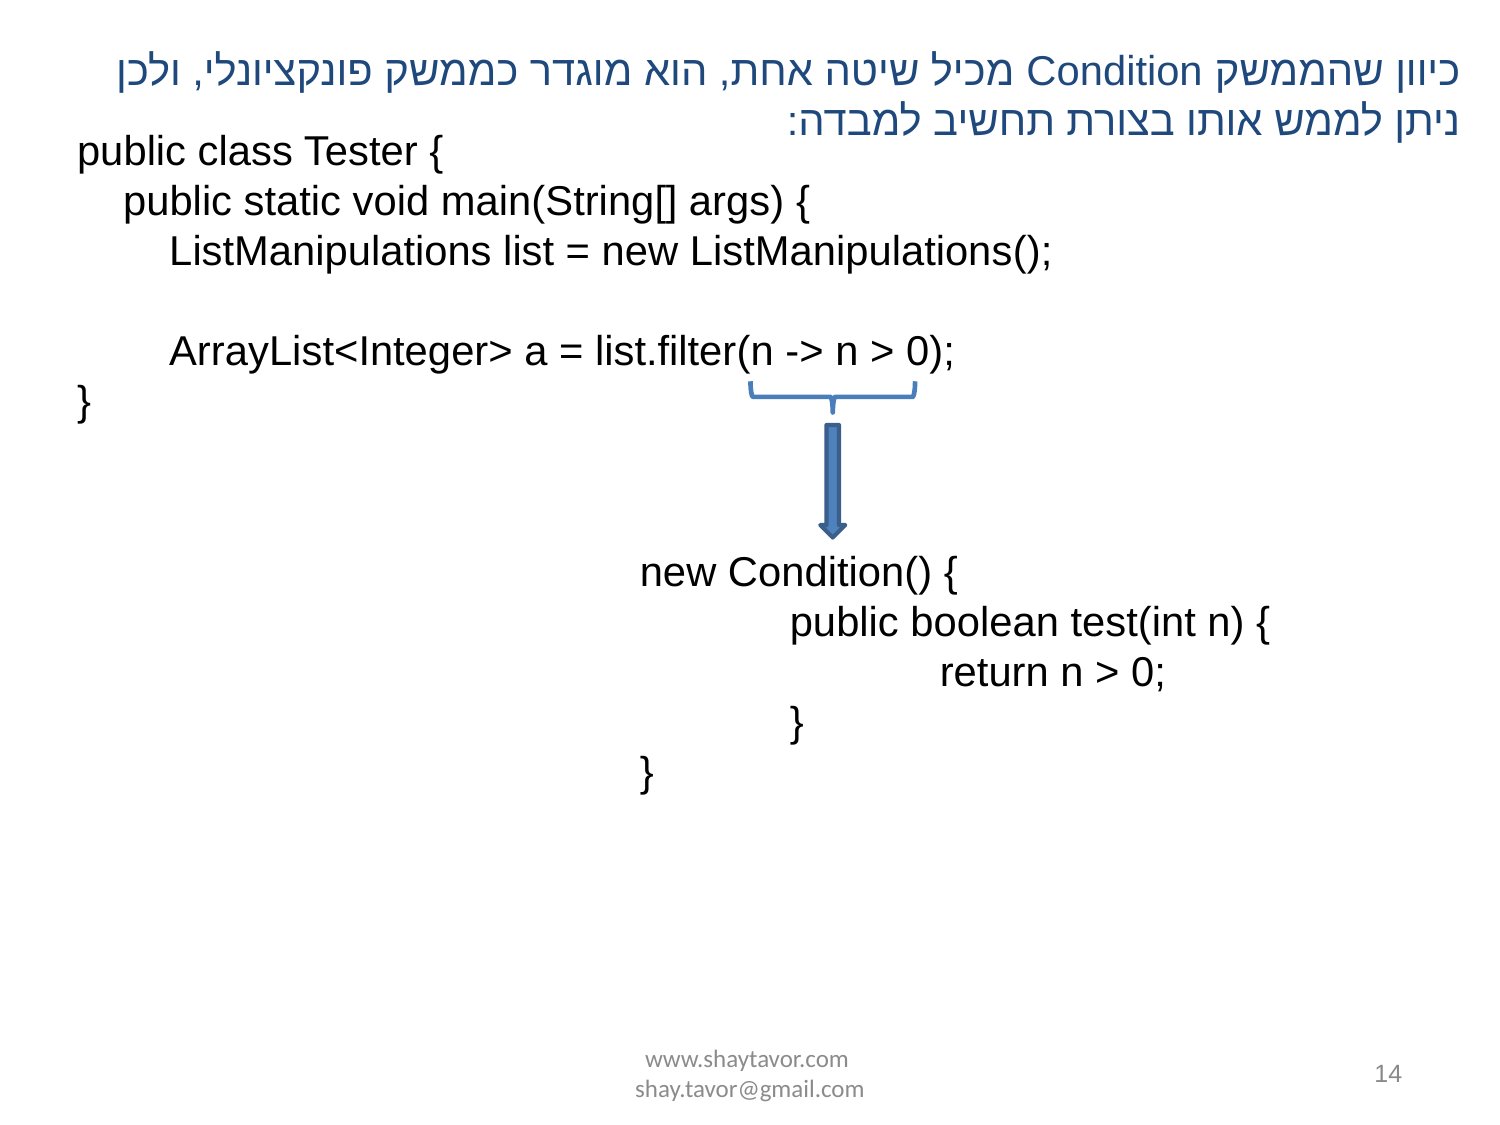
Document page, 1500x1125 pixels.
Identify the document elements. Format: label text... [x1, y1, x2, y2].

slide_number 14 [1359, 1042, 1425, 1103]
footer www.shaytavor.com shay.tavor@gmail.com [512, 1042, 988, 1103]
text_box new Condition() { public boolean test(int n) { return n > 0; } } [624, 537, 1350, 803]
text_box [818, 422, 848, 540]
text_box public class Tester { public static void main(String[] args) { ListManipulations list = new ListManipulations(); ArrayList<Integer> a = list.filter(n -> n > 0); } [62, 116, 1425, 432]
text_box [749, 381, 916, 414]
text_box כיוון שהממשק Condition מכיל שיטה אחת, הוא מוגדר כממשק פונקציונלי, ולכן ניתן לממש אותו בצורת תחשיב למבדה: [87, 36, 1475, 152]
